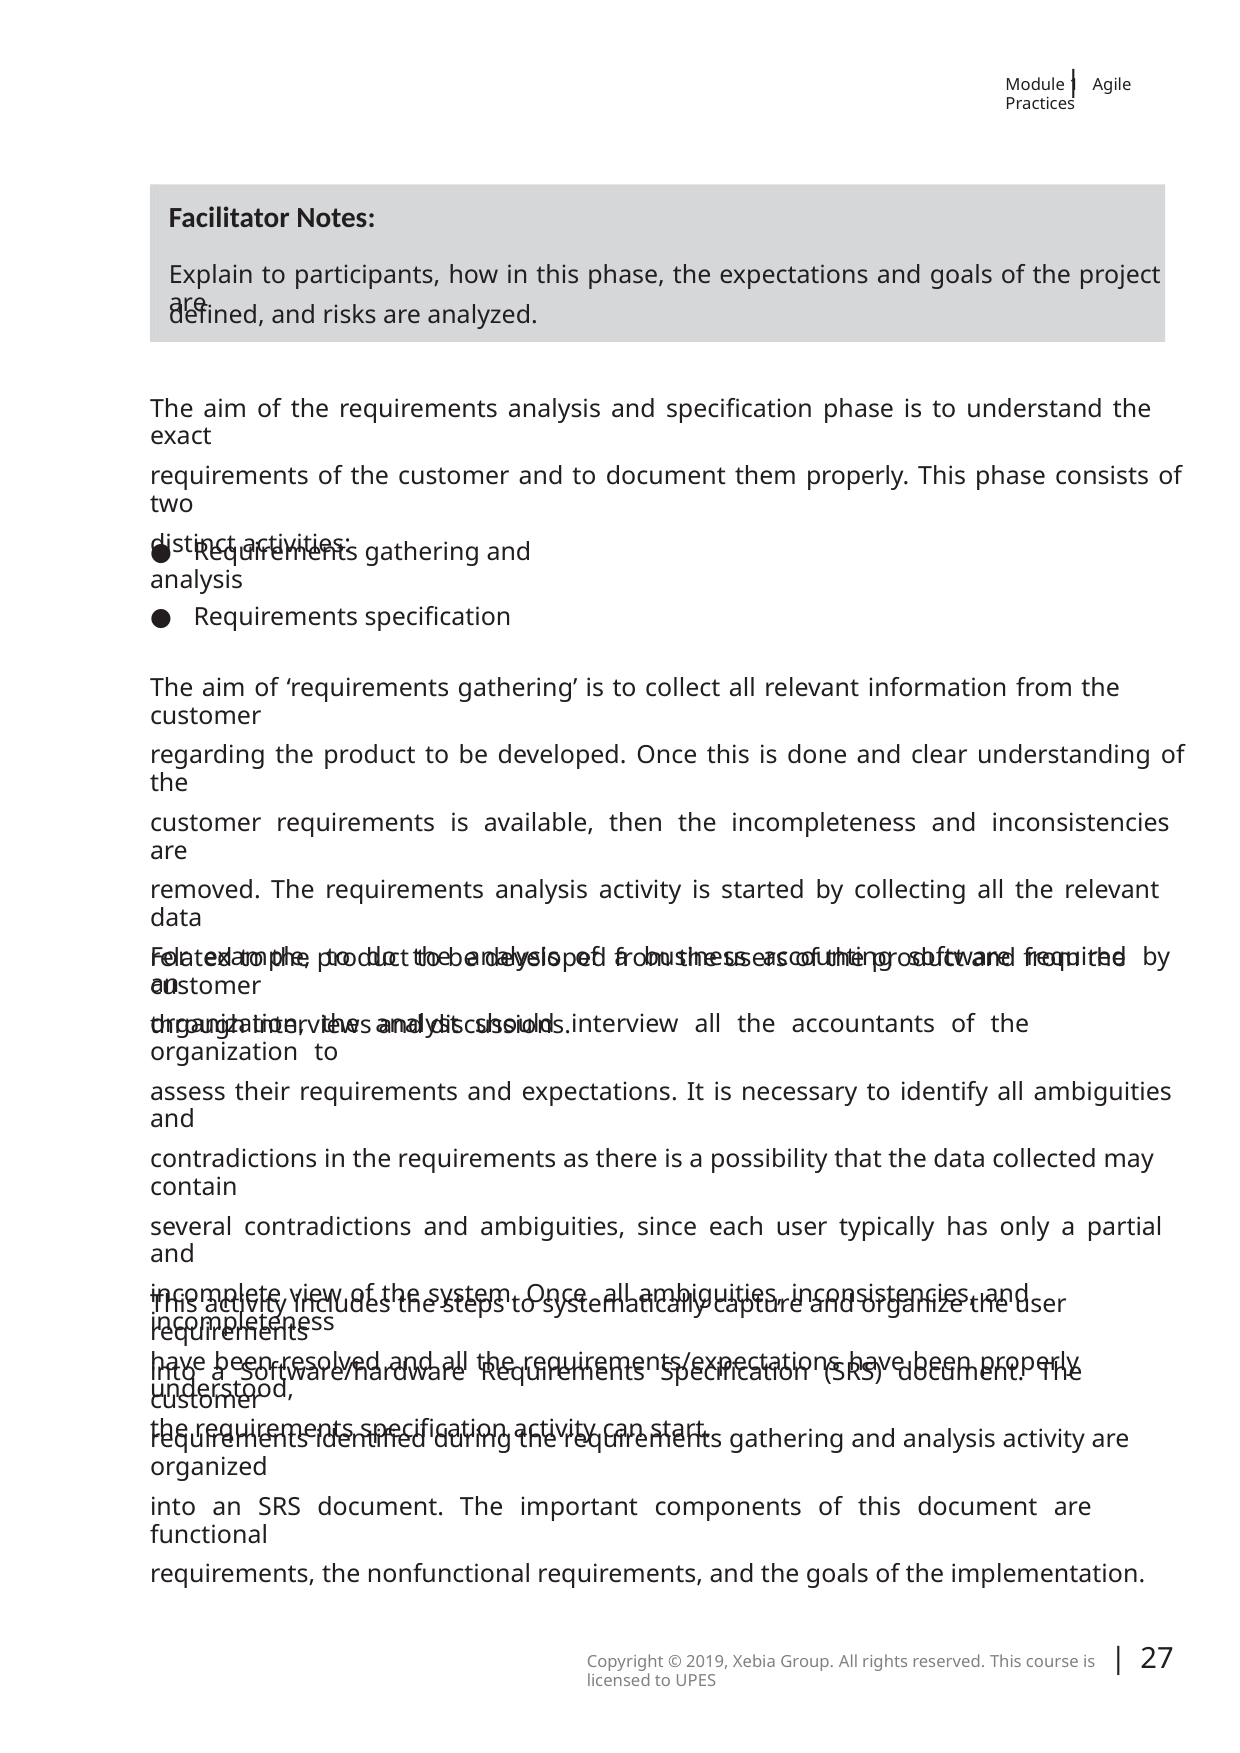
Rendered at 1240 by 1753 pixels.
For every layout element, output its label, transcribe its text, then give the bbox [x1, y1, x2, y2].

text_box For example, to do the analysis of a business accounting software required by an organization, the analyst should interview all the accountants of the organization to assess their requirements and expectations. It is necessary to identify all ambiguities and contradictions in the requirements as there is a possibility that the data collected may contain several contradictions and ambiguities, since each user typically has only a partial and incomplete view of the system. Once all ambiguities, inconsistencies, and incompleteness have been resolved and all the requirements/expectations have been properly understood, the requirements speciﬁcation activity can start. [149, 941, 1190, 1443]
text_box ● Requirements speciﬁcation [149, 602, 513, 631]
text_box Facilitator Notes: [168, 197, 400, 234]
text_box This activity includes the steps to systematically capture and organize the user requirements into a Software/hardware Requirements Speciﬁcation (SRS) document. The customer requirements identiﬁed during the requirements gathering and analysis activity are organized into an SRS document. The important components of this document are functional requirements, the nonfunctional requirements, and the goals of the implementation. [150, 1289, 1191, 1588]
text_box | 27 [1110, 1641, 1191, 1675]
text_box [149, 184, 1166, 342]
text_box ● Requirements gathering and analysis [149, 537, 626, 594]
text_box The aim of ‘requirements gathering’ is to collect all relevant information from the customer regarding the product to be developed. Once this is done and clear understanding of the customer requirements is available, then the incompleteness and inconsistencies are removed. The requirements analysis activity is started by collecting all the relevant data related to the product to be developed from the users of the product and from the customer through interviews and discussions. [150, 673, 1191, 1039]
text_box deﬁned, and risks are analyzed. [168, 300, 547, 329]
text_box Copyright © 2019, Xebia Group. All rights reserved. This course is licensed to UPES [586, 1651, 1121, 1690]
text_box Explain to participants, how in this phase, the expectations and goals of the project are [168, 260, 1172, 317]
text_box Module 1 Agile Practices [1005, 74, 1191, 113]
text_box | [1065, 64, 1097, 74]
text_box The aim of the requirements analysis and speciﬁcation phase is to understand the exact requirements of the customer and to document them properly. This phase consists of two distinct activities: [149, 394, 1190, 558]
